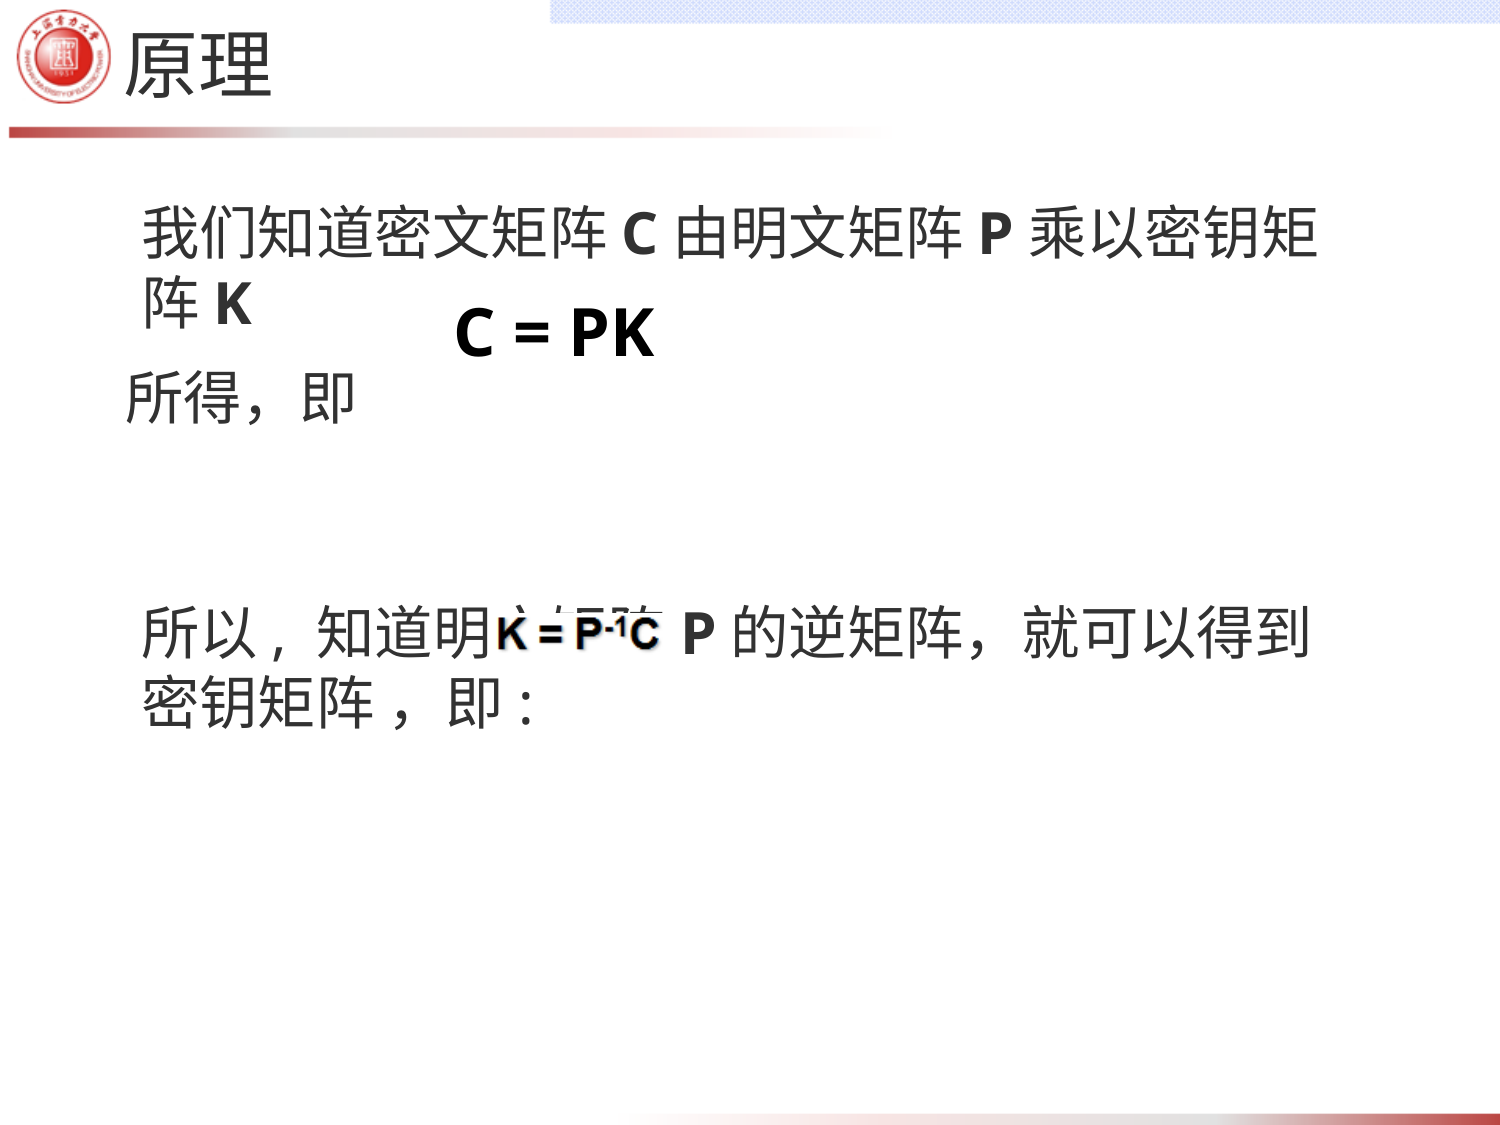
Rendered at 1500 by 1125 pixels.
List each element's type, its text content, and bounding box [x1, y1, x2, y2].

list 我们知道密文矩阵C由明文矩阵P乘以密钥矩阵K 所得，即 所以, 知道明文矩阵P的逆矩阵，就可以得到密钥矩阵 ，即: [85, 196, 1348, 929]
text_box C = PK [367, 282, 741, 377]
title 原理 [123, 46, 1471, 108]
picture [0, 0, 1500, 1125]
